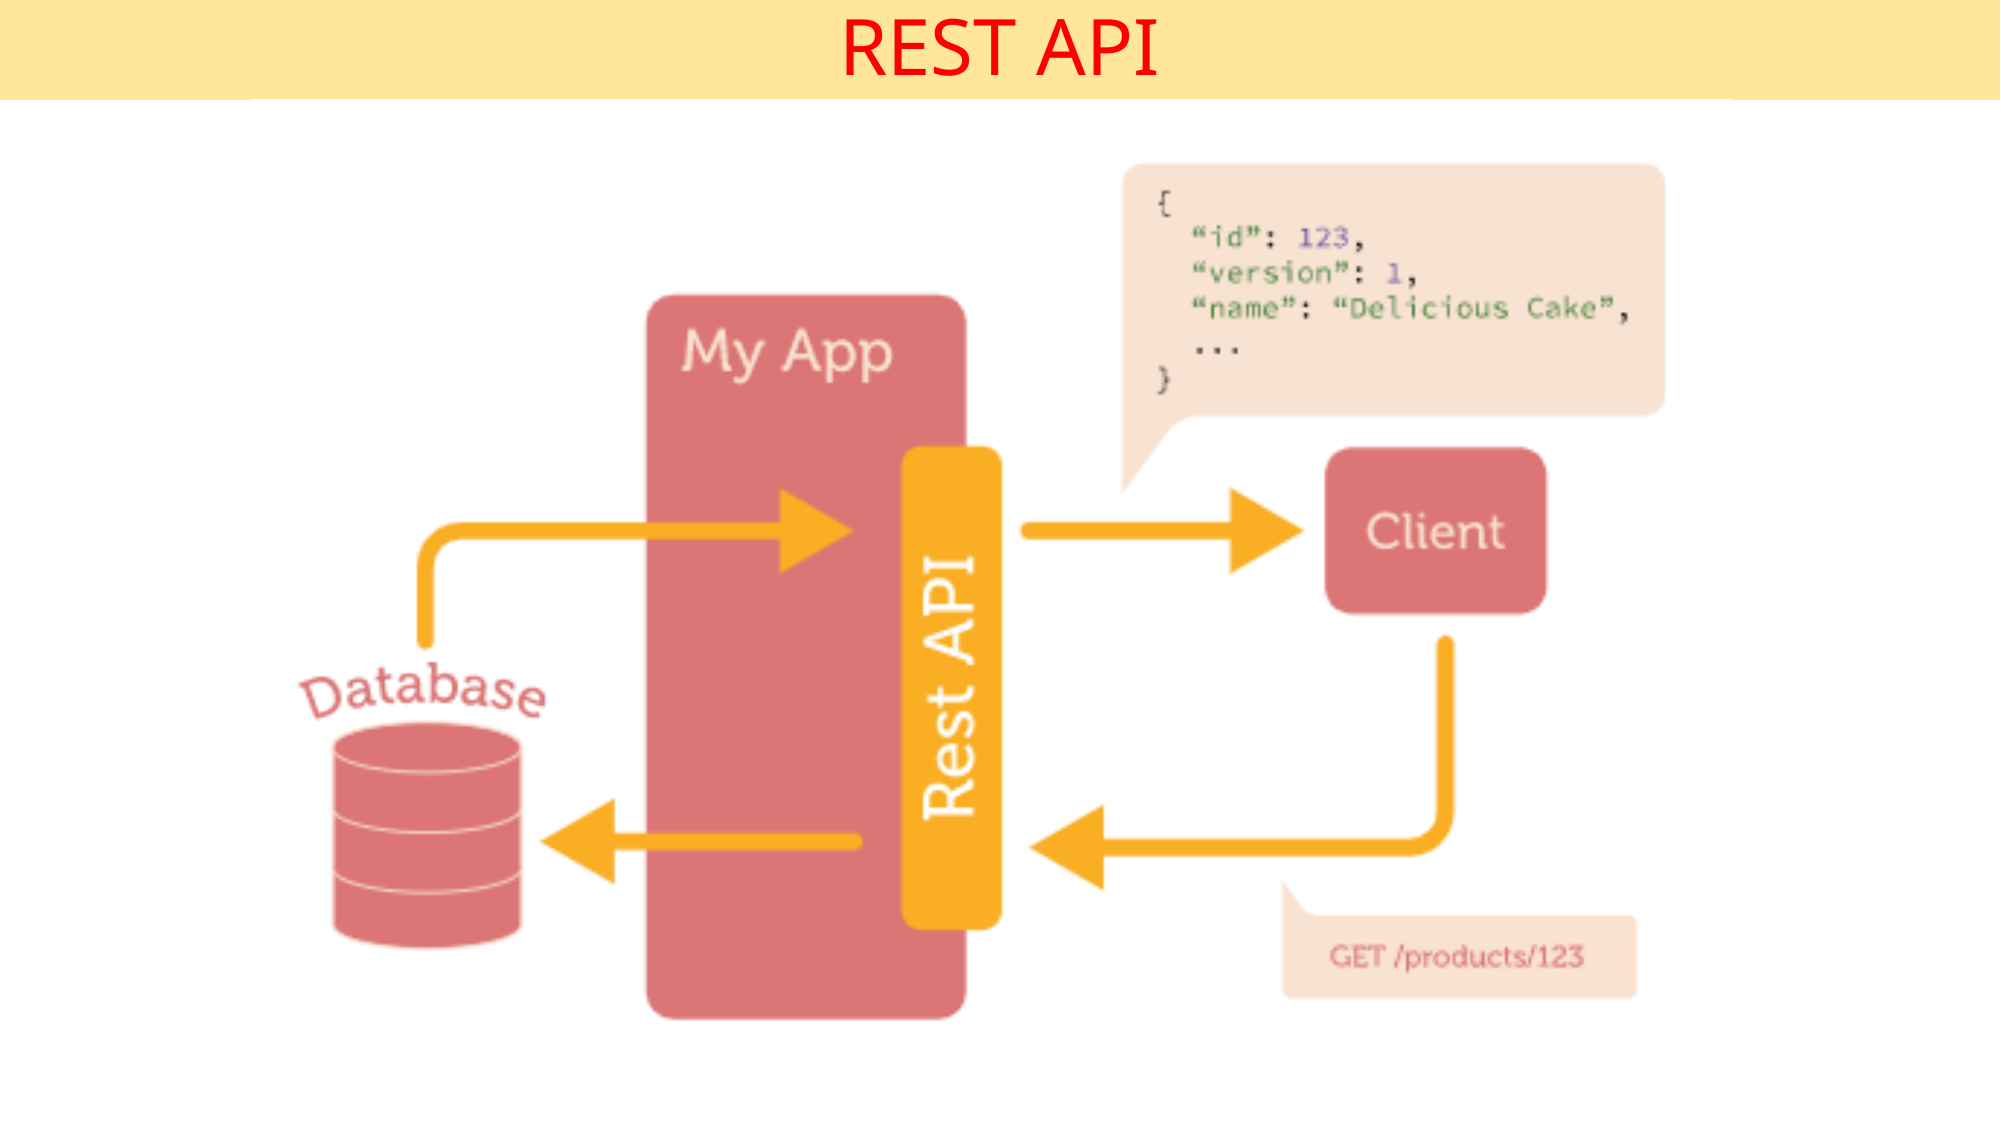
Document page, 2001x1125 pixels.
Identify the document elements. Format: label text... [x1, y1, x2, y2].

picture [249, 99, 1732, 1057]
title REST API [0, 0, 2000, 100]
